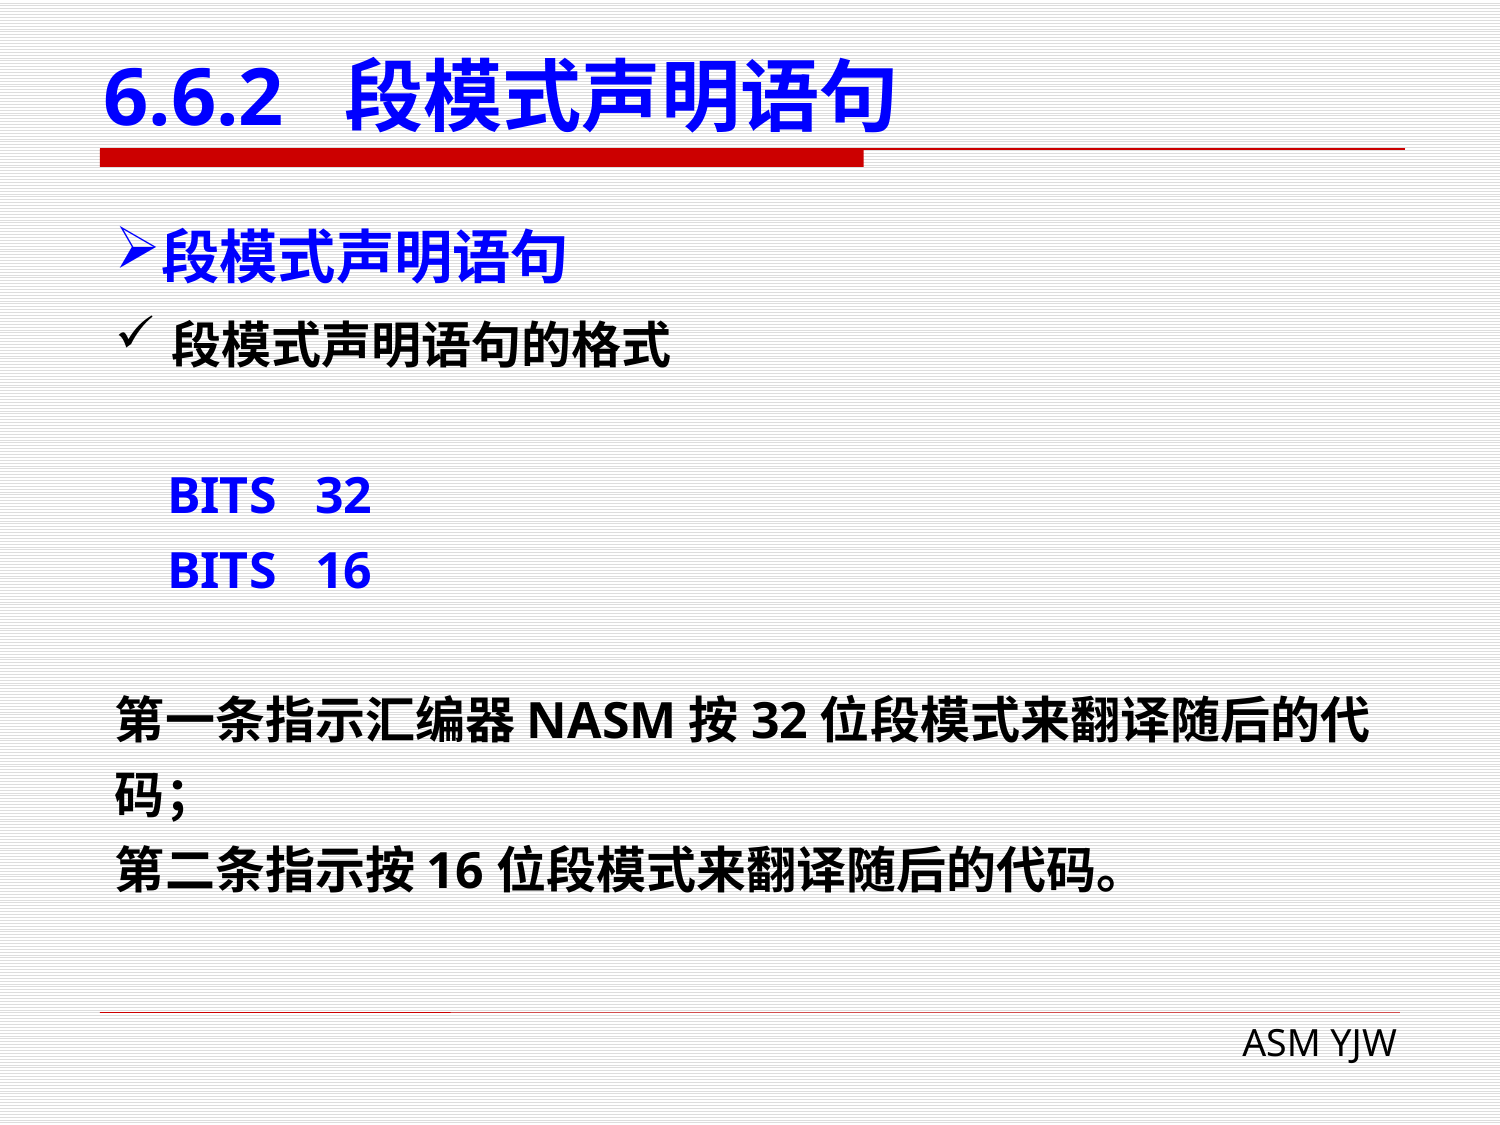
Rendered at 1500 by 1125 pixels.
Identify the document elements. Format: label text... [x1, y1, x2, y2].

text_box 段模式声明语句的格式 BITS 32 BITS 16 第一条指示汇编器NASM按32位段模式来翻译随后的代码； 第二条指示按16位段模式来翻译随后的代码。 [100, 290, 1459, 906]
title 6.6.2 段模式声明语句 [88, 42, 1448, 149]
text_box 段模式声明语句 [100, 184, 1400, 290]
